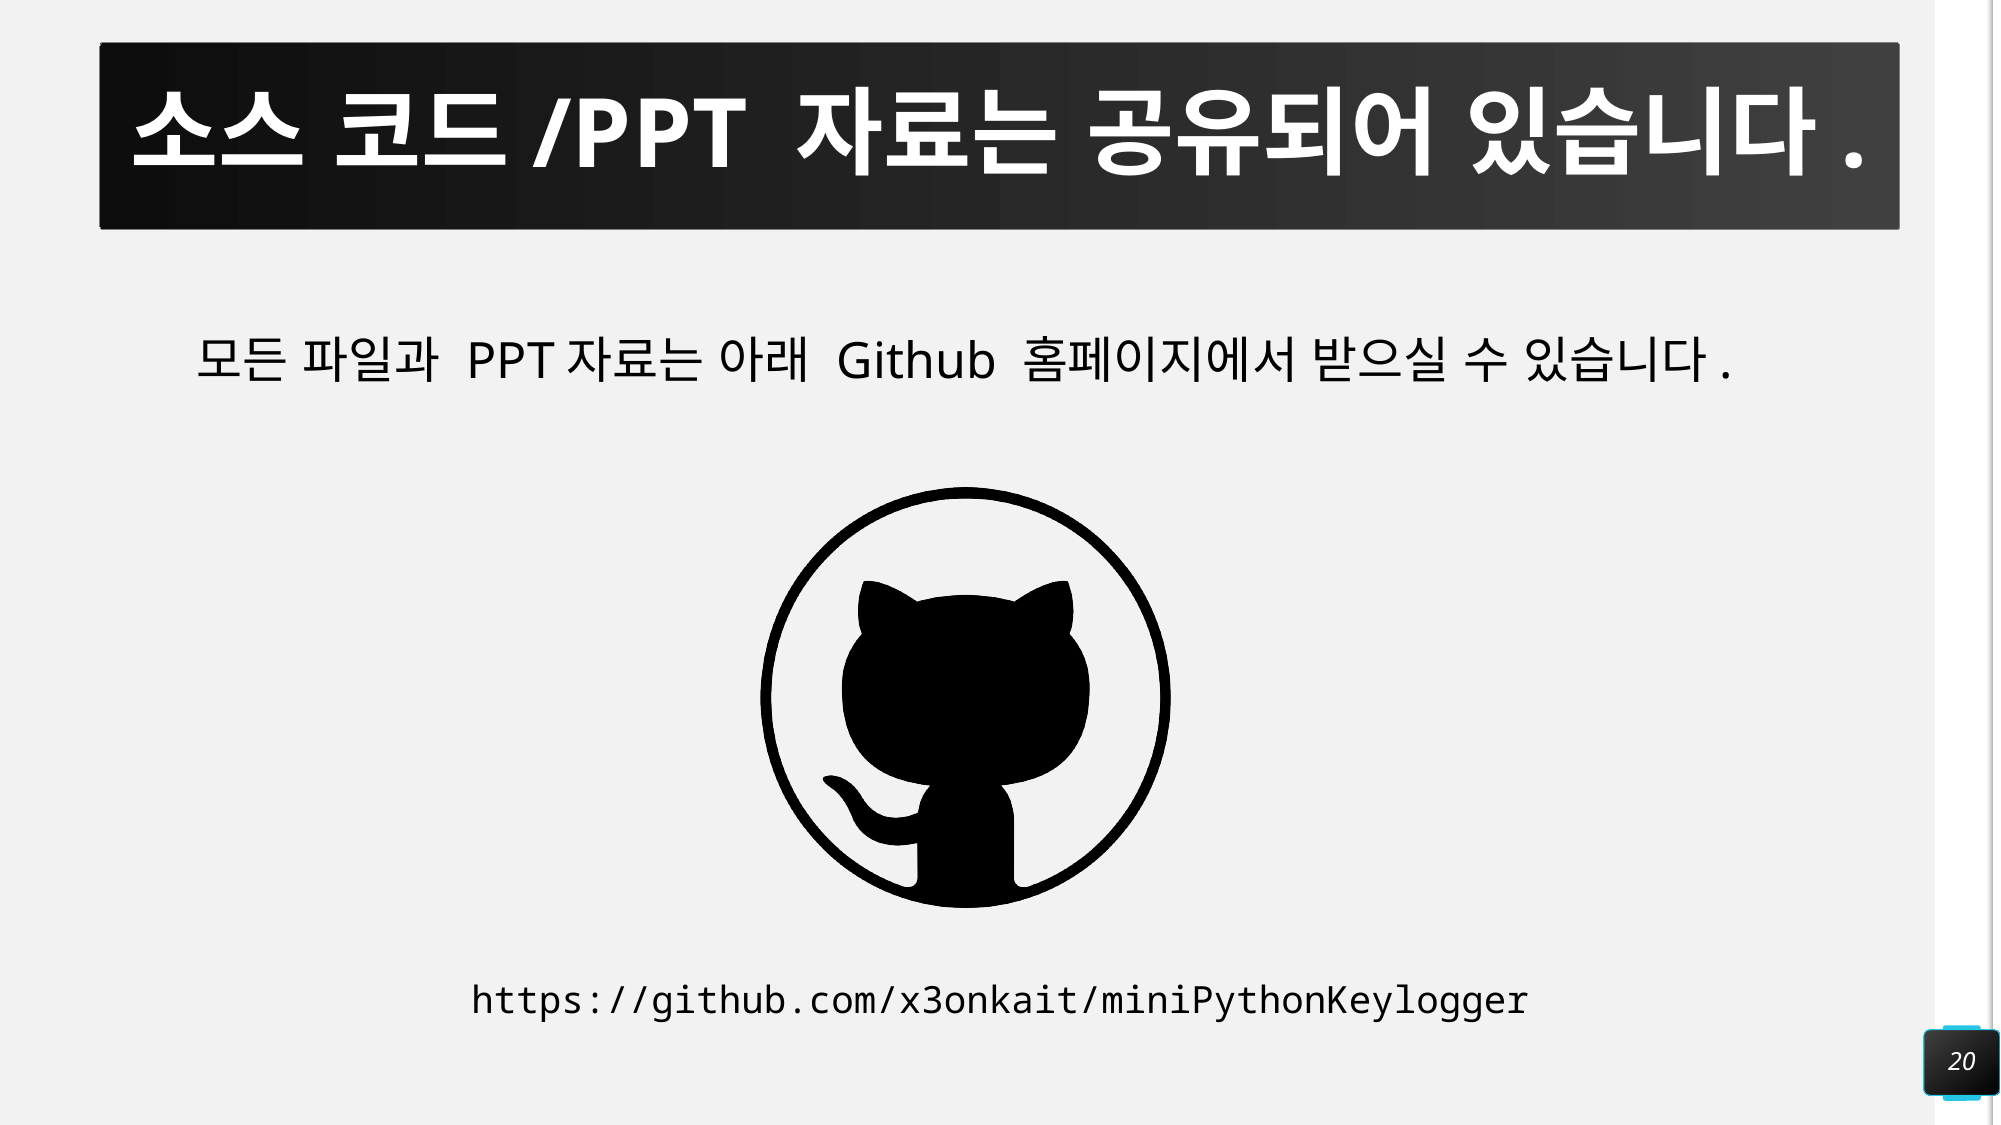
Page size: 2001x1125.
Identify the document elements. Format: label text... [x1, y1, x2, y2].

text_box https://github.com/x3onkait/miniPythonKeylogger [456, 969, 1544, 1029]
text_box 모든 파일과 PPT자료는 아래 Github 홈페이지에서 받으실 수 있습니다. [181, 320, 1749, 396]
text_box 소스 코드/PPT 자료는 공유되어 있습니다. [99, 42, 1900, 230]
picture [760, 487, 1171, 909]
slide_number 20 [1923, 1029, 2000, 1096]
